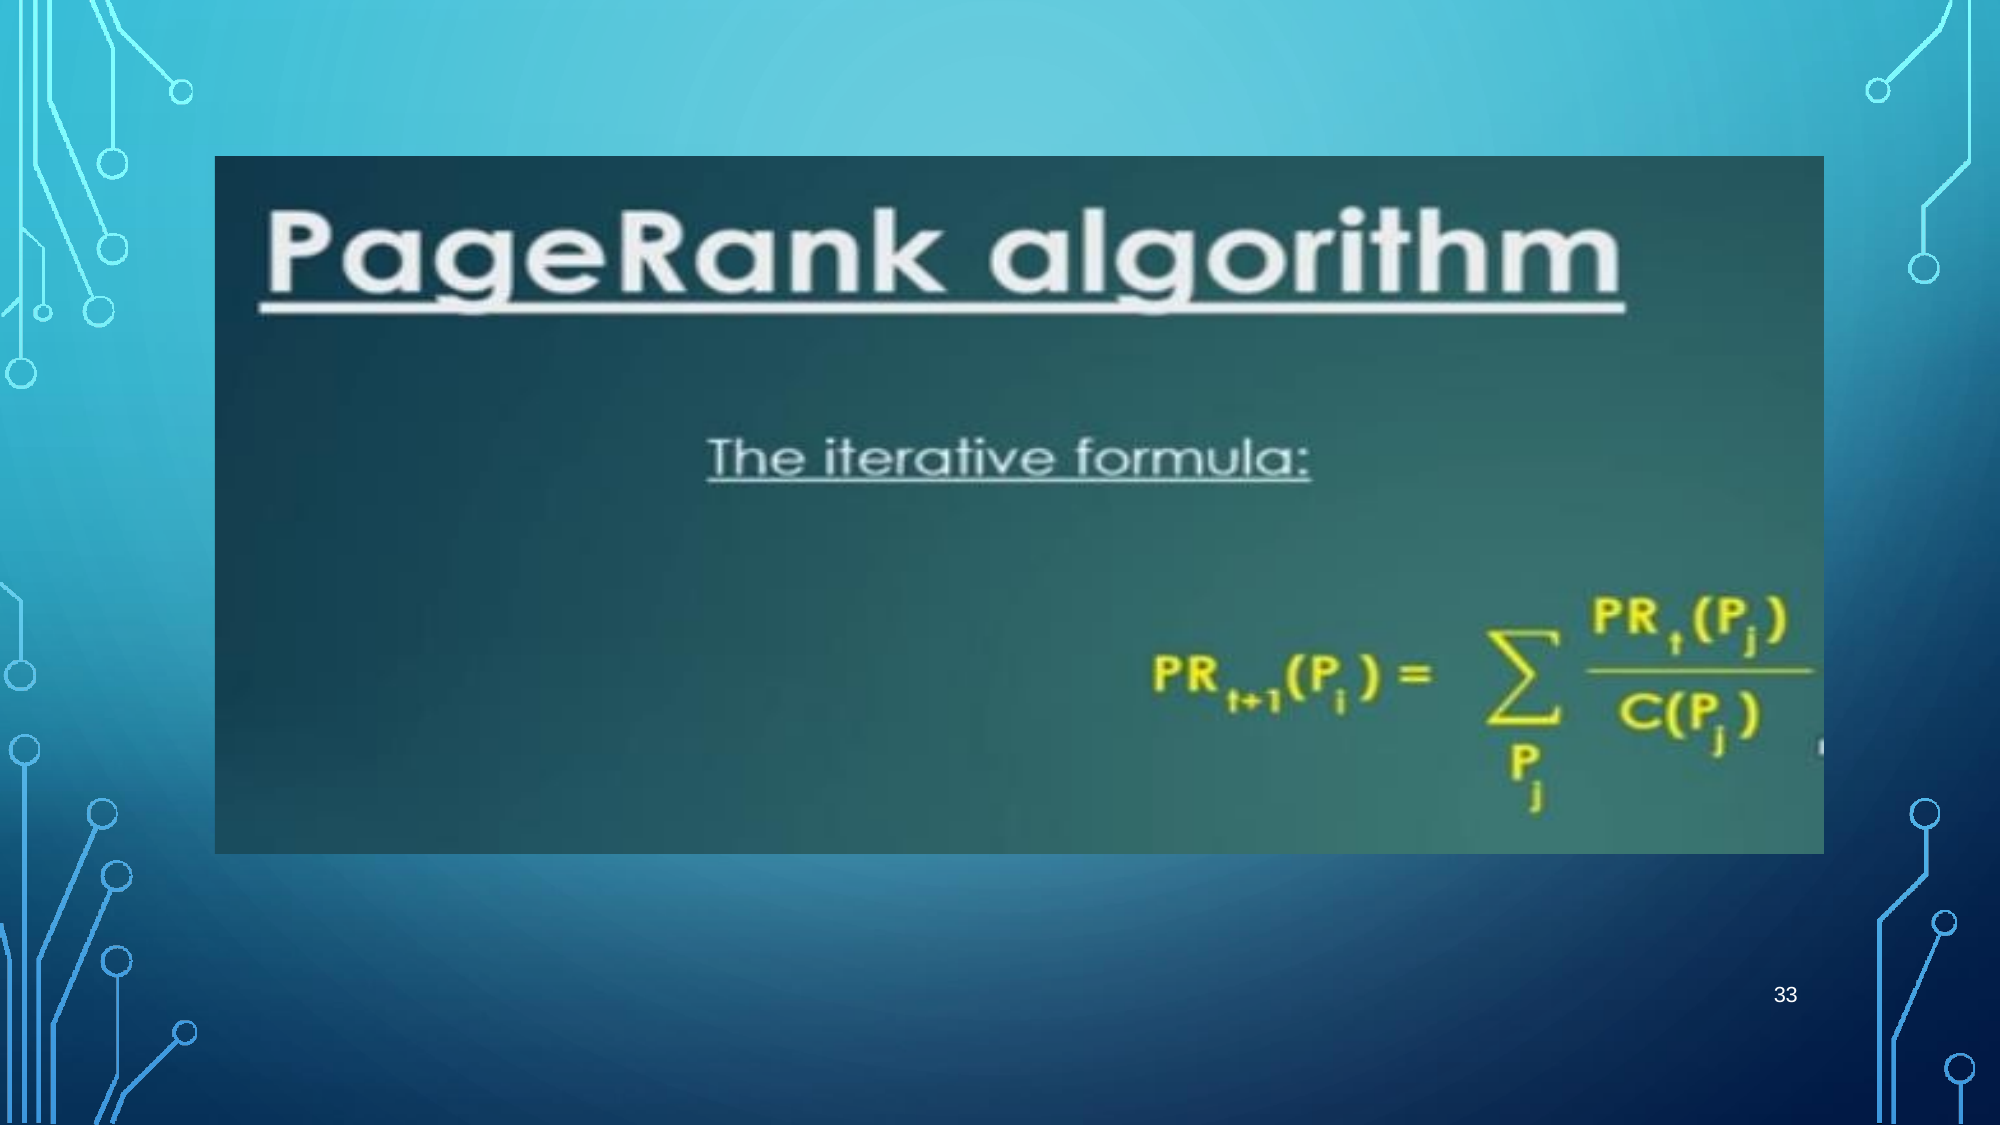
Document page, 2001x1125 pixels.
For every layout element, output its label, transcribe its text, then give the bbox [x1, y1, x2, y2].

text_box [214, 156, 1824, 854]
slide_number 33 [1767, 981, 1804, 1125]
picture [0, 0, 2000, 1125]
